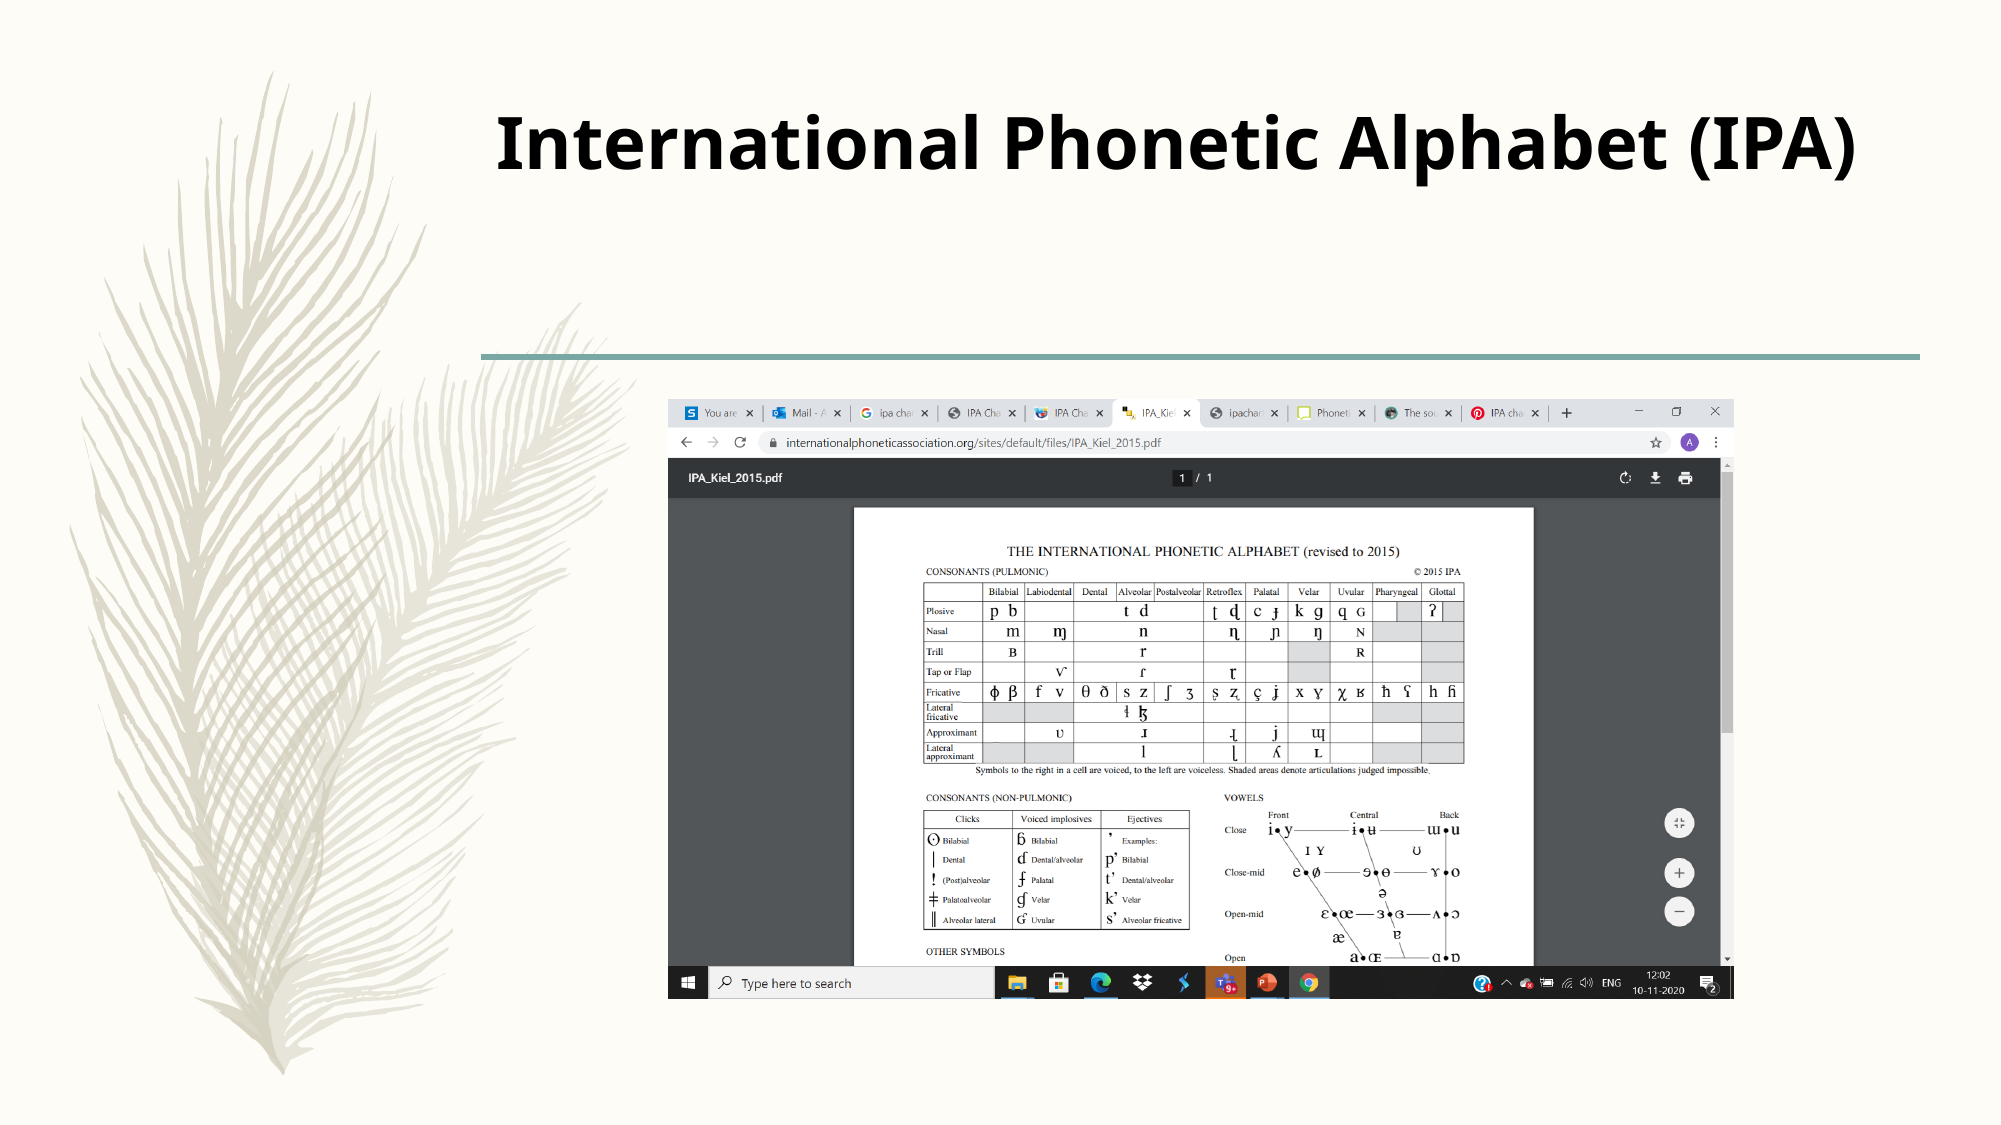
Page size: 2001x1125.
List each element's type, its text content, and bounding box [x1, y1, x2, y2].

title International Phonetic Alphabet (IPA) [481, 93, 1920, 350]
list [668, 399, 1734, 1000]
